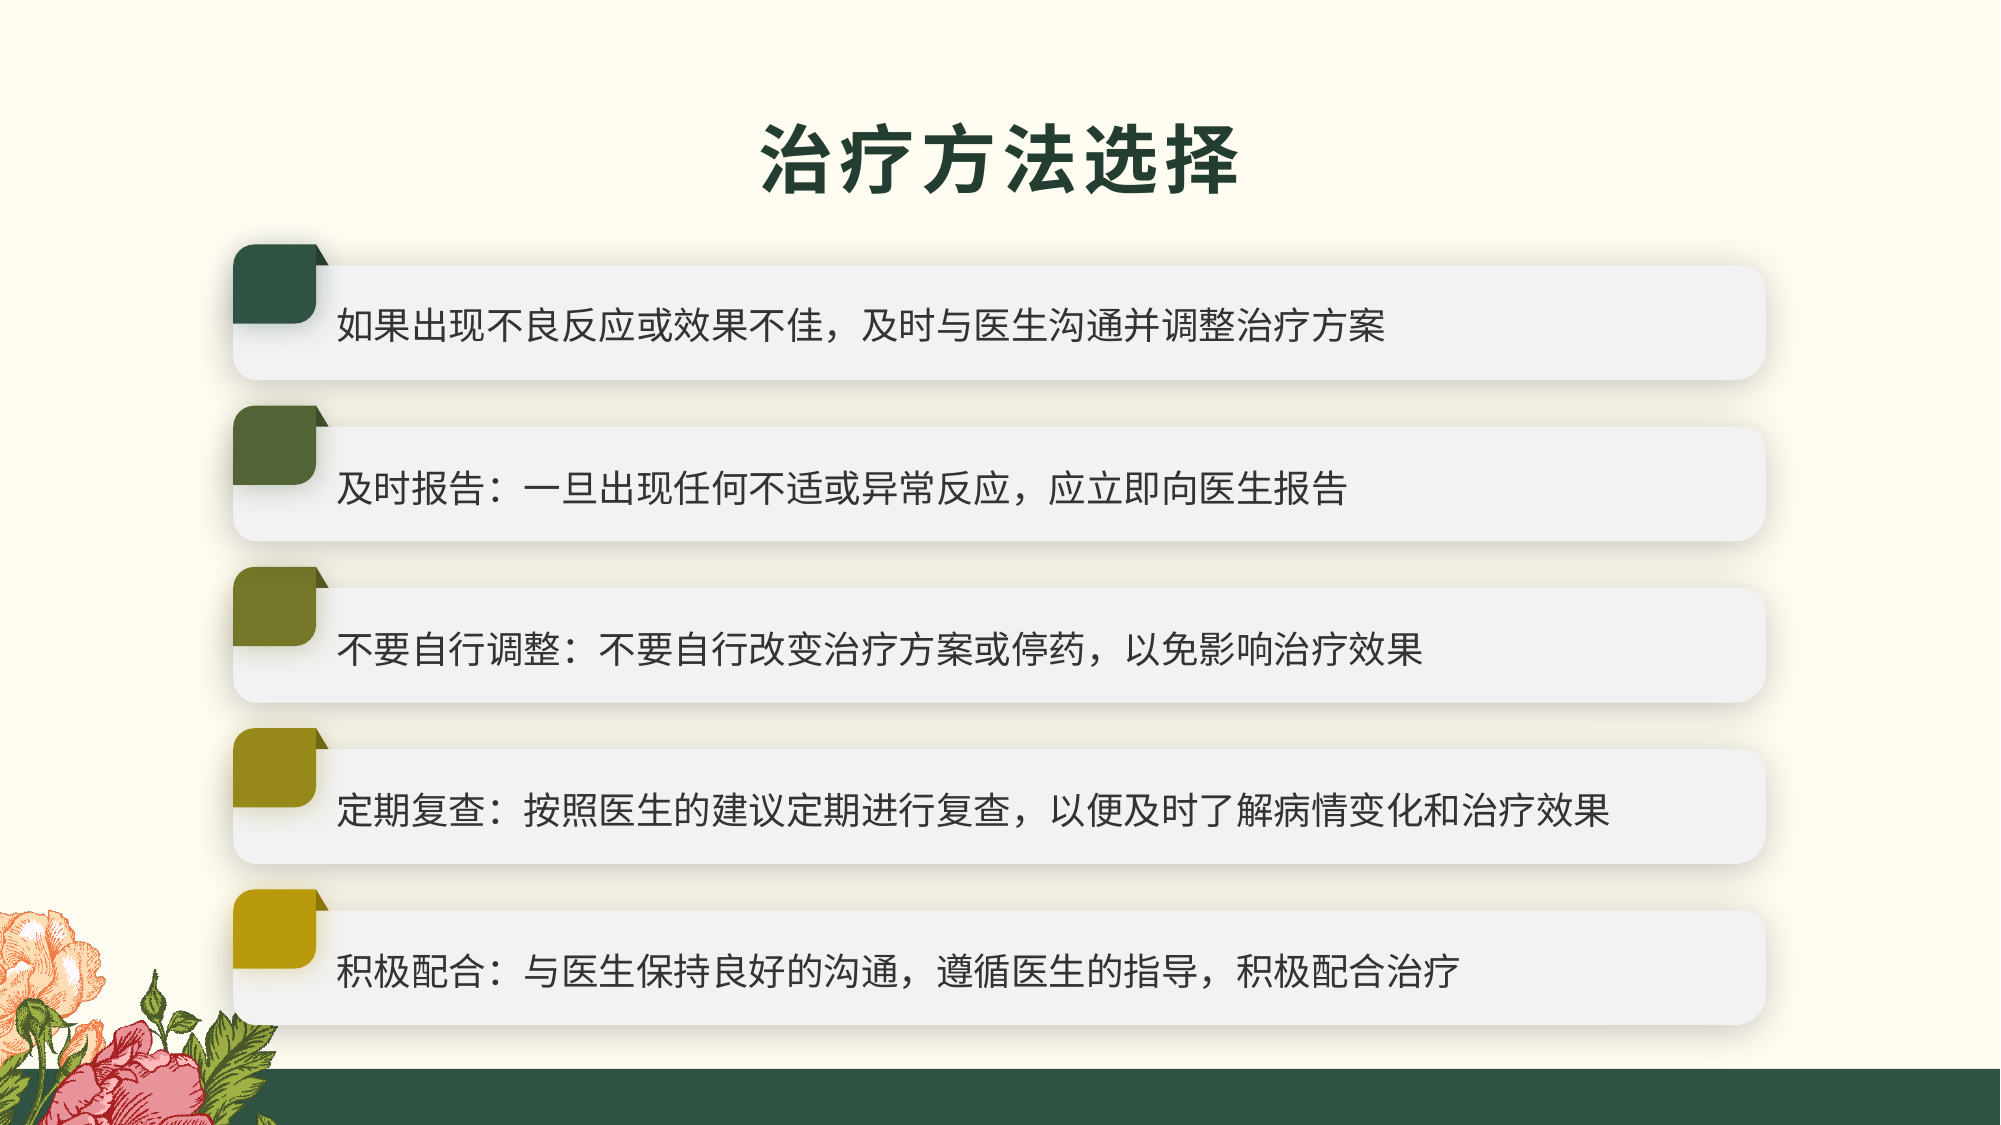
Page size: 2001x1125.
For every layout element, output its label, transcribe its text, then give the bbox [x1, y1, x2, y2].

text_box [232, 727, 318, 809]
text_box [232, 264, 1767, 382]
picture [0, 885, 481, 1125]
text_box [232, 404, 318, 486]
text_box [315, 885, 331, 912]
text_box [315, 724, 331, 751]
text_box [232, 566, 318, 648]
text_box [315, 402, 331, 428]
text_box [315, 240, 330, 267]
text_box 及时报告：一旦出现任何不适或异常反应，应立即向医生报告 [321, 428, 1726, 542]
text_box [232, 586, 1767, 704]
text_box [232, 748, 1767, 866]
text_box 定期复查：按照医生的建议定期进行复查，以便及时了解病情变化和治疗效果 [321, 750, 1726, 864]
text_box 不要自行调整：不要自行改变治疗方案或停药，以免影响治疗效果 [321, 589, 1726, 703]
text_box [232, 888, 318, 970]
title 治疗方法选择 [99, 99, 1900, 216]
text_box 如果出现不良反应或效果不佳，及时与医生沟通并调整治疗方案 [321, 265, 1726, 379]
text_box 积极配合：与医生保持良好的沟通，遵循医生的指导，积极配合治疗 [321, 912, 1726, 1025]
text_box [232, 909, 1767, 1027]
text_box [232, 243, 318, 325]
text_box [232, 425, 1767, 543]
text_box [315, 571, 331, 589]
